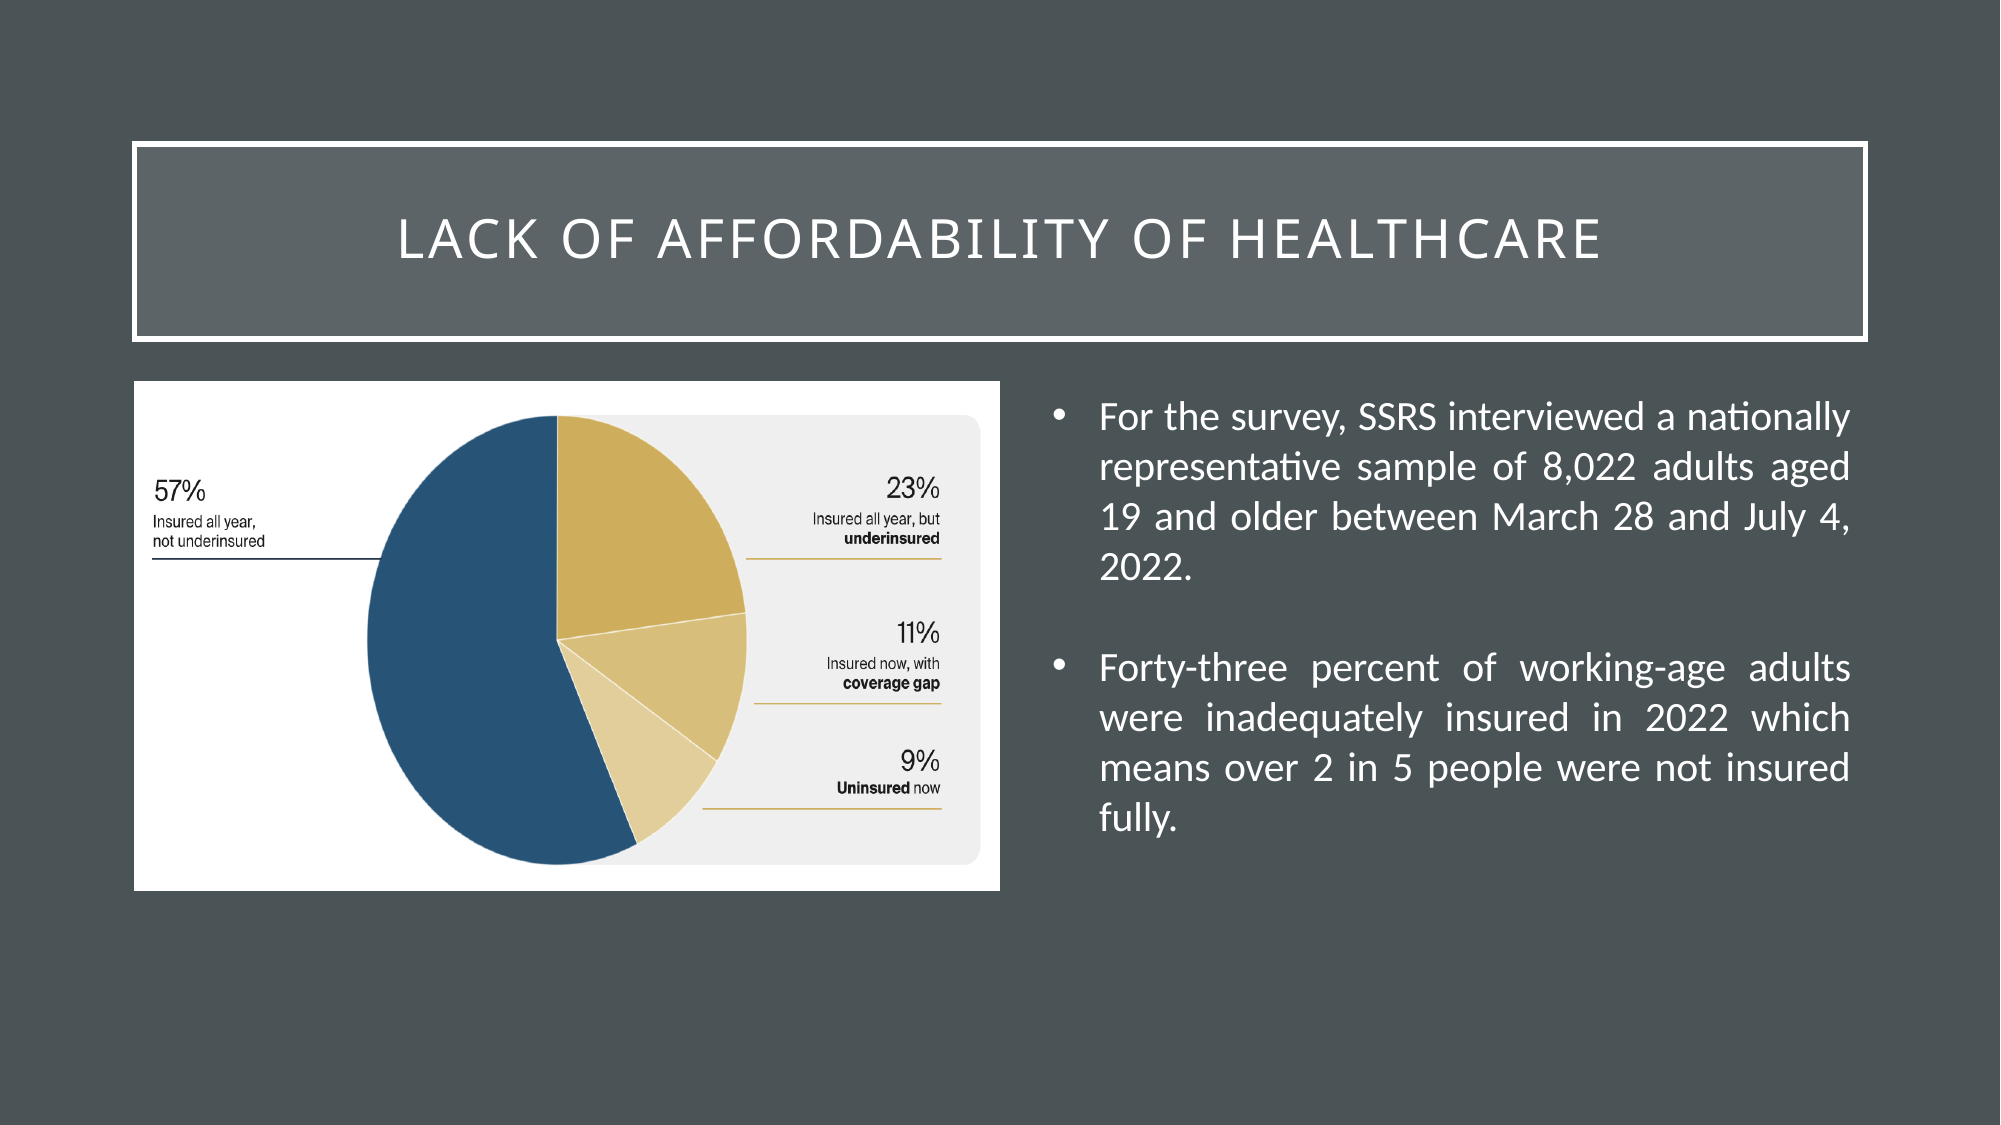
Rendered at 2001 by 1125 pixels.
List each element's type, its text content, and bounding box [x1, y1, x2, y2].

text_box For the survey, SSRS interviewed a nationally representative sample of 8,022 adults aged 19 and older between March 28 and July 4, 2022. Forty-three percent of working-age adults were inadequately insured in 2022 which means over 2 in 5 people were not insured fully. [1037, 381, 1866, 847]
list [134, 381, 1000, 891]
title Lack of affordability of healthcare [132, 141, 1868, 342]
